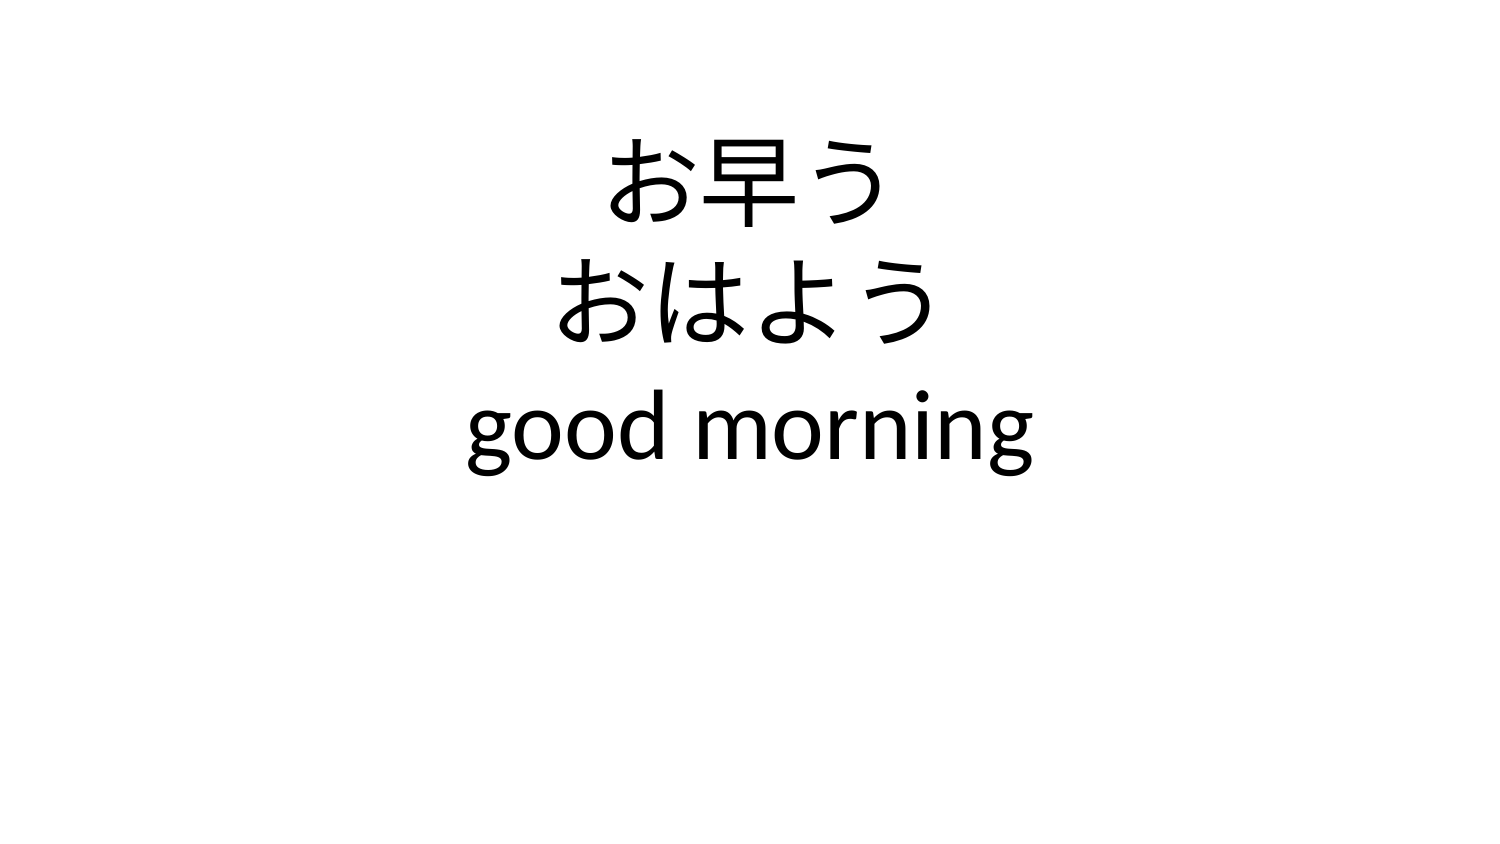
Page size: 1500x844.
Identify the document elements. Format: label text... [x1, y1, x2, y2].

text_box お早う おはよう good morning [0, 149, 1500, 450]
